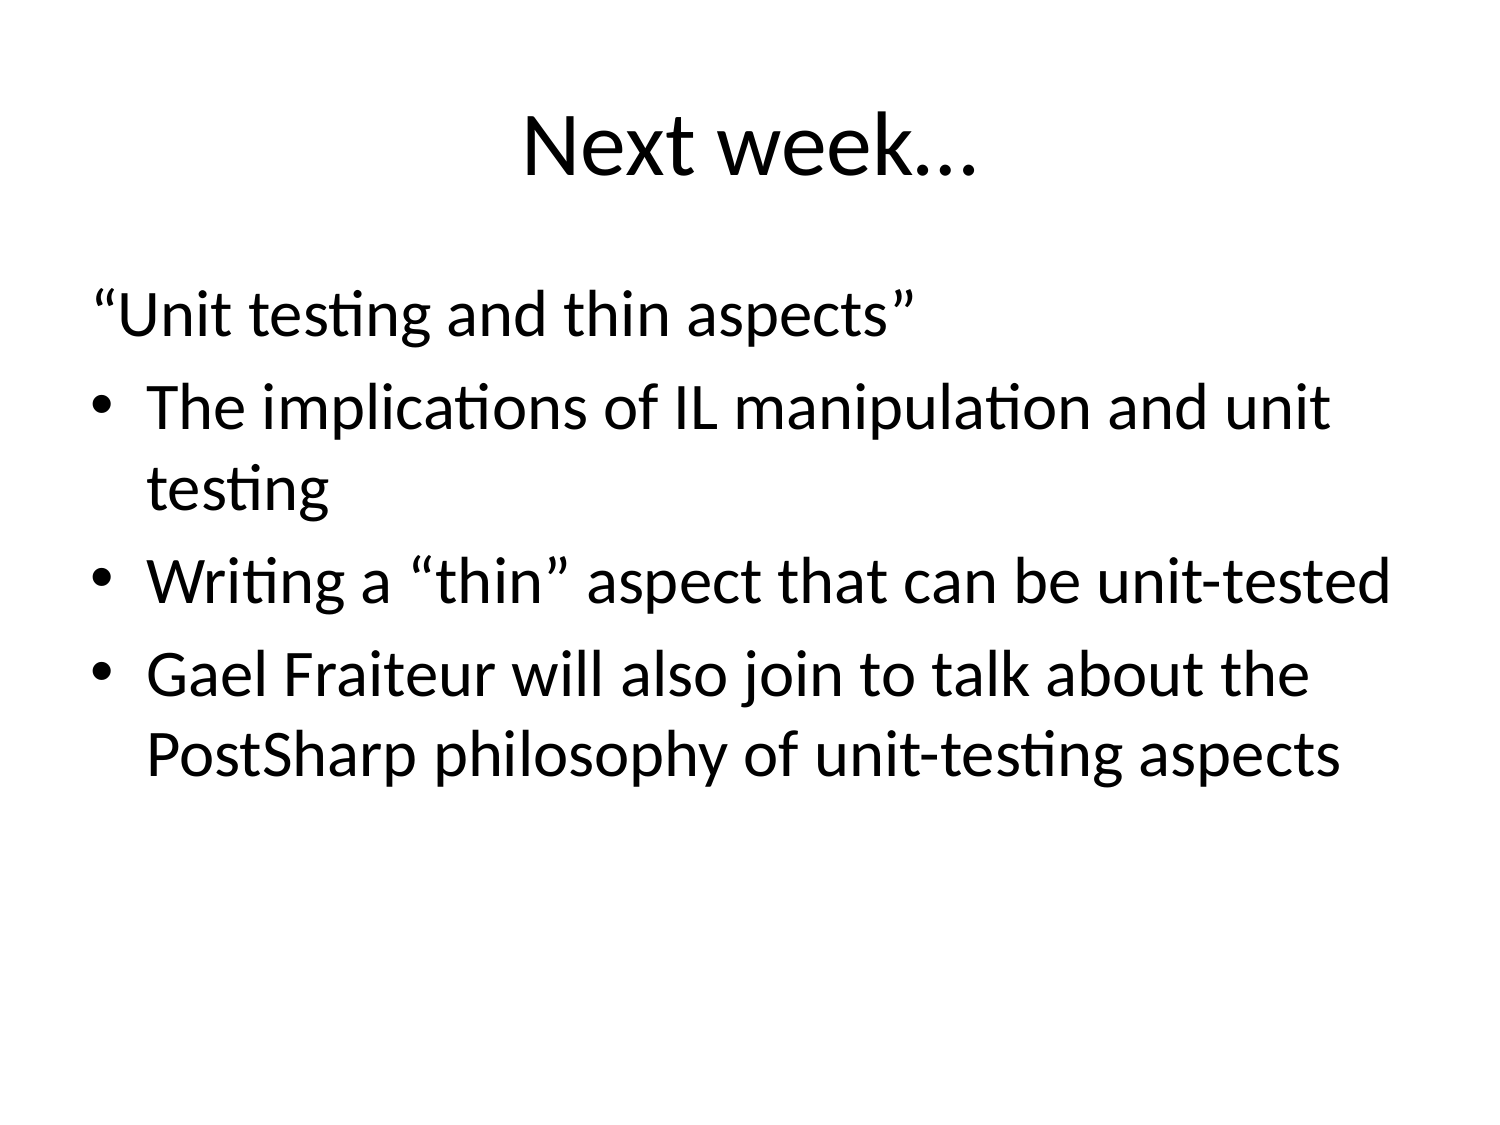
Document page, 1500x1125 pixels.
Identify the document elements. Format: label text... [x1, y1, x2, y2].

list “Unit testing and thin aspects” The implications of IL manipulation and unit testing Writing a “thin” aspect that can be unit-tested Gael Fraiteur will also join to talk about the PostSharp philosophy of unit-testing aspects [75, 262, 1425, 1005]
title Next week… [75, 45, 1425, 233]
